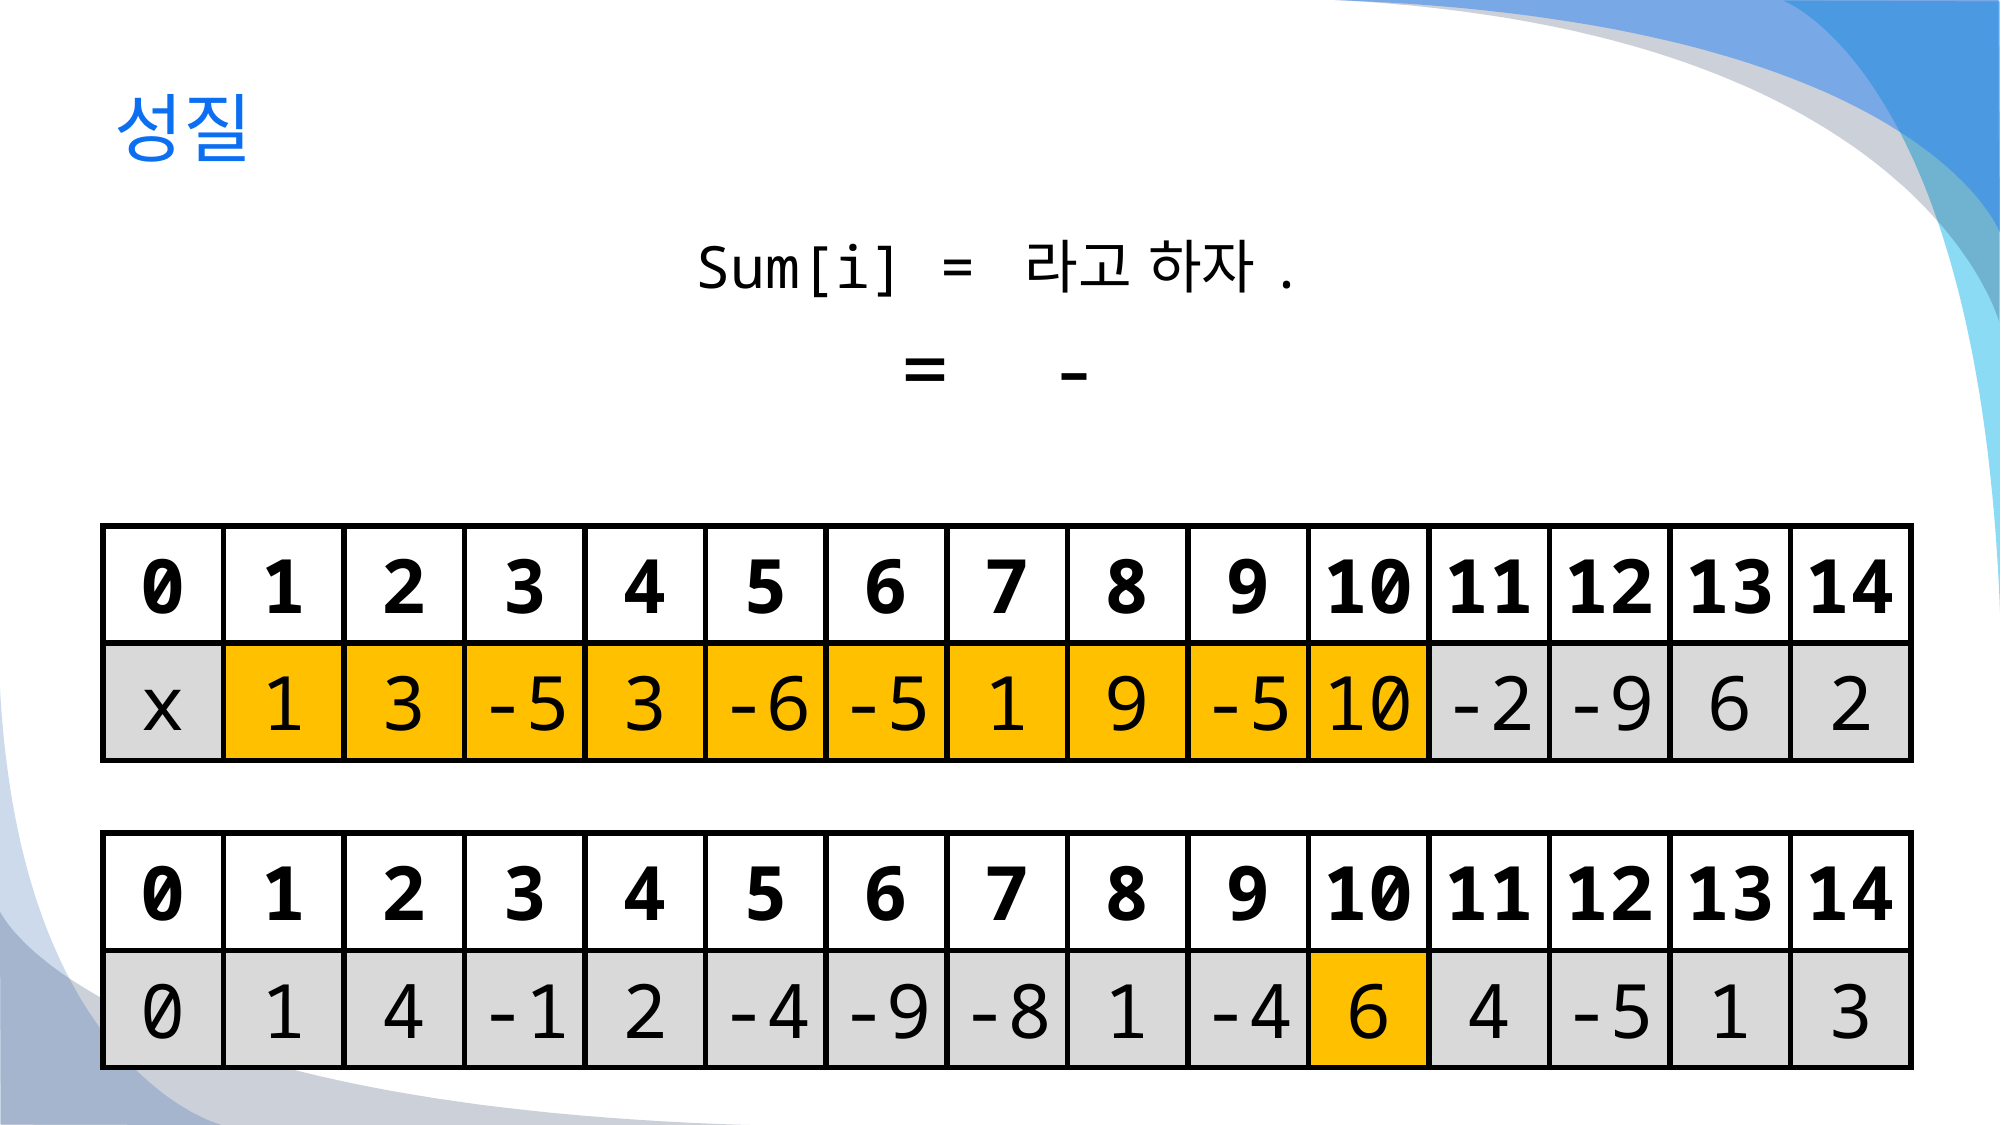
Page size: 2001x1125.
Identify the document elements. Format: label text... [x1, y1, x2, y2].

table_cell 3 [1793, 953, 1908, 1065]
table_header 0 [106, 529, 221, 640]
table_cell 4 [1432, 953, 1547, 1065]
title 성질 [99, 50, 1900, 202]
table_cell 1 [226, 953, 341, 1065]
table_cell 2 [1793, 646, 1908, 758]
table_cell -9 [1552, 646, 1667, 758]
table_header 13 [1673, 529, 1788, 640]
table_cell 1 [226, 646, 341, 758]
table_header 14 [1793, 836, 1908, 948]
table_cell -6 [708, 646, 823, 758]
table_header 0 [106, 836, 221, 948]
table_cell -4 [708, 953, 823, 1065]
table_header 2 [347, 529, 462, 640]
table_header 2 [347, 836, 462, 948]
table_header 11 [1432, 836, 1547, 948]
table_cell 10 [1311, 646, 1426, 758]
table_header 4 [588, 529, 703, 640]
table_header 5 [708, 529, 823, 640]
table_cell 0 [106, 953, 221, 1065]
table_header 7 [950, 529, 1065, 640]
table_cell 1 [1673, 953, 1788, 1065]
table_cell -1 [467, 953, 582, 1065]
table_cell -5 [1191, 646, 1306, 758]
table_cell 1 [950, 646, 1065, 758]
table_header 4 [588, 836, 703, 948]
table_header 1 [226, 529, 341, 640]
table_header 8 [1070, 529, 1185, 640]
table_cell 3 [347, 646, 462, 758]
table_cell 6 [1311, 953, 1426, 1065]
table_header 5 [708, 836, 823, 948]
table_header 12 [1552, 836, 1667, 948]
table_cell 3 [588, 646, 703, 758]
table_header 6 [829, 836, 944, 948]
table_cell -5 [467, 646, 582, 758]
table_header 3 [467, 836, 582, 948]
table_cell 4 [347, 953, 462, 1065]
table_cell -5 [829, 646, 944, 758]
table_cell 6 [1673, 646, 1788, 758]
table_header 7 [950, 836, 1065, 948]
table_cell -5 [1552, 953, 1667, 1065]
table_cell -8 [950, 953, 1065, 1065]
table_cell 1 [1070, 953, 1185, 1065]
table_header 10 [1311, 529, 1426, 640]
table_header 12 [1552, 529, 1667, 640]
table_header 9 [1191, 529, 1306, 640]
table_header 8 [1070, 836, 1185, 948]
table_header 3 [467, 529, 582, 640]
table_header 10 [1311, 836, 1426, 948]
table_cell -4 [1191, 953, 1306, 1065]
table_header 9 [1191, 836, 1306, 948]
table_header 13 [1673, 836, 1788, 948]
table_header 14 [1793, 529, 1908, 640]
table_cell -2 [1432, 646, 1547, 758]
table_cell x [106, 646, 221, 758]
table_header 11 [1432, 529, 1547, 640]
table_cell 2 [588, 953, 703, 1065]
table_header 1 [226, 836, 341, 948]
table_cell -9 [829, 953, 944, 1065]
table_cell 9 [1070, 646, 1185, 758]
table_header 6 [829, 529, 944, 640]
